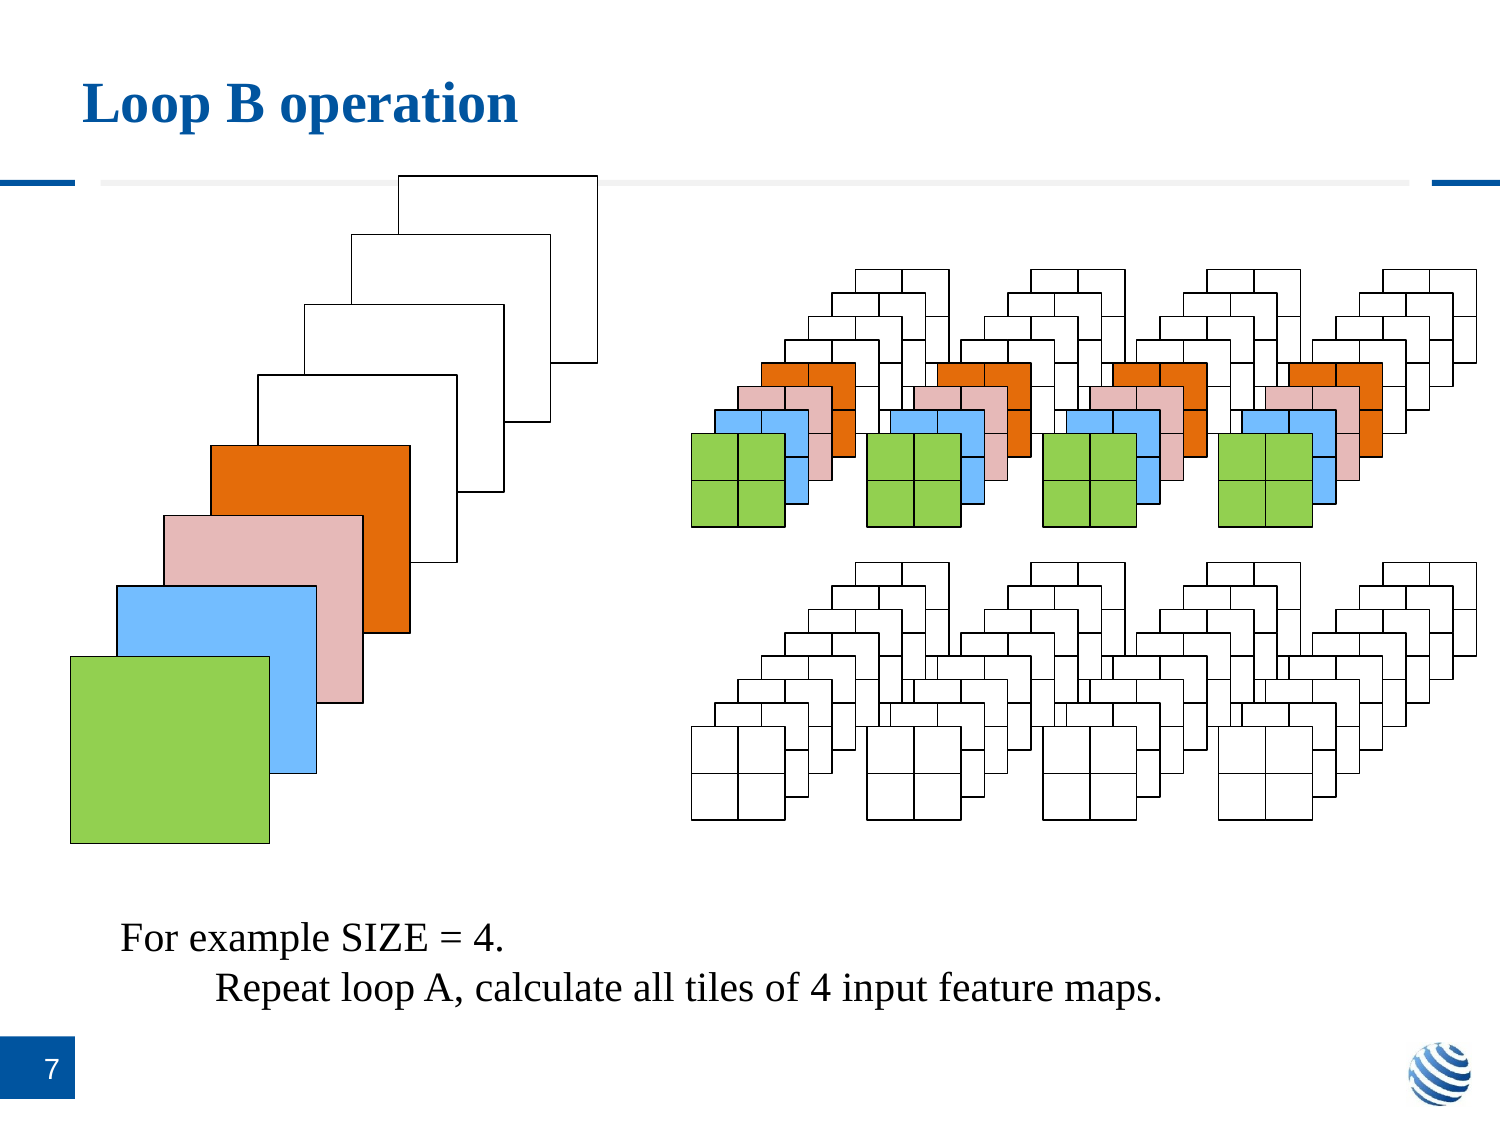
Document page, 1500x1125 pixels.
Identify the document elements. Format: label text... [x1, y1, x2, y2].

text_box [1089, 480, 1137, 528]
text_box [1007, 632, 1055, 679]
text_box [1137, 456, 1161, 504]
text_box [1089, 386, 1136, 410]
text_box [1207, 386, 1231, 434]
text_box [903, 632, 926, 680]
text_box [1312, 339, 1359, 363]
text_box [1042, 433, 1089, 480]
text_box [1265, 480, 1313, 528]
text_box [913, 679, 960, 703]
text_box [1079, 632, 1102, 680]
text_box [1359, 292, 1406, 316]
text_box [984, 609, 1031, 632]
text_box [1407, 363, 1430, 411]
text_box [961, 456, 985, 504]
text_box [913, 480, 961, 528]
text_box [961, 749, 985, 797]
text_box [1008, 703, 1032, 750]
text_box [1089, 679, 1136, 703]
text_box [761, 410, 809, 456]
text_box [856, 386, 879, 434]
text_box [984, 656, 1032, 703]
text_box [1136, 679, 1184, 726]
text_box [831, 585, 878, 609]
text_box [1382, 562, 1429, 585]
text_box [1089, 433, 1137, 480]
text_box [1161, 433, 1184, 481]
text_box [937, 656, 984, 679]
text_box [1312, 632, 1359, 656]
text_box [1183, 292, 1230, 316]
text_box [867, 480, 913, 528]
text_box [1335, 316, 1382, 339]
text_box [1254, 339, 1278, 387]
text_box [691, 433, 738, 480]
text_box [1278, 609, 1301, 657]
text_box [1430, 632, 1454, 680]
text_box [1102, 316, 1125, 364]
text_box [1207, 679, 1231, 727]
picture [1031, 925, 1480, 1108]
text_box [902, 562, 950, 609]
text_box [1454, 609, 1477, 657]
text_box [1136, 632, 1183, 656]
text_box [1183, 632, 1231, 679]
text_box [831, 292, 878, 316]
text_box [714, 703, 761, 726]
text_box [785, 679, 832, 726]
text_box [831, 339, 879, 386]
text_box [210, 445, 411, 633]
text_box [1265, 386, 1312, 410]
text_box [867, 726, 913, 773]
text_box [351, 234, 551, 422]
text_box [1383, 386, 1407, 434]
text_box [1407, 656, 1430, 704]
text_box [832, 703, 856, 750]
text_box [738, 773, 786, 821]
text_box [1218, 773, 1265, 821]
text_box [1113, 410, 1161, 456]
text_box [1160, 316, 1206, 339]
text_box [1078, 269, 1125, 316]
text_box [1218, 726, 1265, 773]
text_box [1242, 410, 1288, 433]
text_box [890, 410, 937, 433]
text_box [926, 609, 950, 657]
text_box [1042, 480, 1089, 528]
slide_number 7 [0, 1036, 76, 1100]
text_box [761, 703, 809, 749]
text_box [1078, 562, 1125, 609]
text_box [1406, 292, 1454, 339]
text_box [1102, 609, 1125, 657]
text_box [1359, 339, 1407, 386]
text_box [691, 773, 738, 821]
text_box [1184, 410, 1207, 457]
text_box [808, 363, 856, 410]
text_box [1335, 363, 1383, 410]
text_box [1382, 269, 1429, 292]
text_box [855, 269, 902, 292]
text_box [1031, 269, 1078, 292]
text_box [937, 703, 985, 749]
text_box [878, 292, 926, 339]
text_box [1288, 656, 1335, 679]
text_box [786, 456, 809, 504]
text_box [1406, 585, 1454, 632]
text_box [691, 726, 738, 773]
text_box [985, 433, 1008, 481]
text_box [1288, 703, 1336, 749]
text_box [985, 726, 1008, 774]
text_box [808, 316, 855, 339]
text_box [937, 363, 984, 386]
text_box For example SIZE = 4. Repeat loop A, calculate all tiles of 4 input feature maps. [105, 902, 1207, 1018]
text_box [738, 386, 785, 410]
text_box [1288, 410, 1336, 456]
text_box [1007, 585, 1054, 609]
text_box [1054, 292, 1102, 339]
text_box [855, 609, 903, 656]
text_box [1113, 703, 1161, 749]
text_box [1360, 410, 1383, 457]
text_box [1206, 269, 1253, 292]
text_box [960, 632, 1007, 656]
text_box [691, 480, 738, 528]
text_box [808, 609, 855, 632]
text_box [1336, 433, 1360, 481]
text_box [1183, 585, 1230, 609]
text_box [890, 703, 937, 726]
text_box [1430, 339, 1454, 387]
text_box [984, 316, 1031, 339]
text_box [913, 773, 961, 821]
text_box [1054, 585, 1102, 632]
text_box [879, 363, 903, 411]
text_box [855, 562, 902, 585]
text_box [1253, 562, 1301, 609]
text_box [1032, 679, 1055, 727]
text_box [398, 175, 598, 364]
text_box [1335, 656, 1383, 703]
text_box [879, 656, 903, 704]
text_box [1242, 703, 1288, 726]
text_box [1265, 679, 1312, 703]
text_box [809, 726, 832, 774]
text_box [1454, 316, 1477, 364]
text_box [1136, 386, 1184, 433]
text_box [1160, 609, 1206, 632]
text_box [1184, 703, 1207, 750]
text_box [1007, 292, 1054, 316]
text_box [913, 726, 961, 773]
text_box [1079, 339, 1102, 387]
text_box [257, 375, 457, 563]
text_box [1042, 726, 1089, 773]
text_box [1382, 316, 1430, 363]
text_box [1032, 386, 1055, 434]
text_box [1382, 609, 1430, 656]
text_box [785, 386, 832, 433]
text_box [855, 316, 903, 363]
text_box [1113, 363, 1160, 386]
text_box [808, 656, 856, 703]
text_box [1313, 749, 1336, 797]
text_box [1336, 726, 1360, 774]
text_box [878, 585, 926, 632]
text_box [785, 632, 831, 656]
text_box [913, 386, 960, 410]
text_box [1136, 339, 1183, 363]
text_box [785, 339, 831, 363]
text_box [1360, 703, 1383, 750]
text_box [1206, 316, 1254, 363]
text_box [1160, 656, 1207, 703]
text_box [1265, 433, 1313, 480]
text_box [738, 480, 786, 528]
text_box [1042, 773, 1089, 821]
text_box [738, 726, 786, 773]
text_box [1429, 562, 1477, 609]
text_box [984, 363, 1032, 410]
text_box [1230, 292, 1278, 339]
text_box [117, 585, 317, 774]
text_box [1253, 269, 1301, 316]
text_box [304, 304, 504, 493]
text_box [1089, 726, 1137, 773]
text_box [1313, 456, 1336, 504]
text_box [1288, 363, 1335, 386]
text_box [1113, 656, 1160, 679]
text_box [1055, 363, 1079, 411]
text_box [1254, 632, 1278, 680]
text_box [1265, 726, 1313, 773]
text_box [761, 363, 808, 386]
text_box [1312, 679, 1360, 726]
text_box [761, 656, 808, 679]
text_box [1359, 585, 1406, 609]
text_box [867, 773, 913, 821]
text_box [1031, 609, 1079, 656]
text_box [786, 749, 809, 797]
text_box [1206, 562, 1253, 585]
text_box [832, 410, 856, 457]
text_box [937, 410, 985, 456]
text_box [809, 433, 832, 481]
text_box [1383, 679, 1407, 727]
text_box [1031, 316, 1079, 363]
text_box [1008, 410, 1032, 457]
text_box [1429, 269, 1477, 316]
text_box [1137, 749, 1161, 797]
text_box [960, 679, 1008, 726]
text_box [1089, 773, 1137, 821]
text_box [913, 433, 961, 480]
text_box [867, 433, 913, 480]
text_box [738, 433, 786, 480]
text_box [1007, 339, 1055, 386]
text_box [1231, 363, 1254, 411]
text_box [1066, 703, 1113, 726]
text_box [714, 410, 761, 433]
text_box [1278, 316, 1301, 364]
text_box [70, 656, 270, 844]
text_box [1218, 433, 1265, 480]
text_box [1160, 363, 1207, 410]
title Loop B operation [82, 30, 1410, 169]
text_box [1231, 656, 1254, 704]
text_box [1335, 609, 1382, 632]
text_box [903, 339, 926, 387]
text_box [960, 339, 1007, 363]
text_box [738, 679, 785, 703]
text_box [1161, 726, 1184, 774]
text_box [960, 386, 1008, 433]
text_box [164, 515, 364, 704]
text_box [1312, 386, 1360, 433]
text_box [1218, 480, 1265, 528]
text_box [1206, 609, 1254, 656]
text_box [1183, 339, 1231, 386]
text_box [926, 316, 950, 364]
text_box [902, 269, 950, 316]
text_box [1265, 773, 1313, 821]
text_box [1066, 410, 1113, 433]
text_box [856, 679, 879, 727]
text_box [1055, 656, 1079, 704]
text_box [1031, 562, 1078, 585]
text_box [1230, 585, 1278, 632]
text_box [831, 632, 879, 679]
text_box [1359, 632, 1407, 679]
